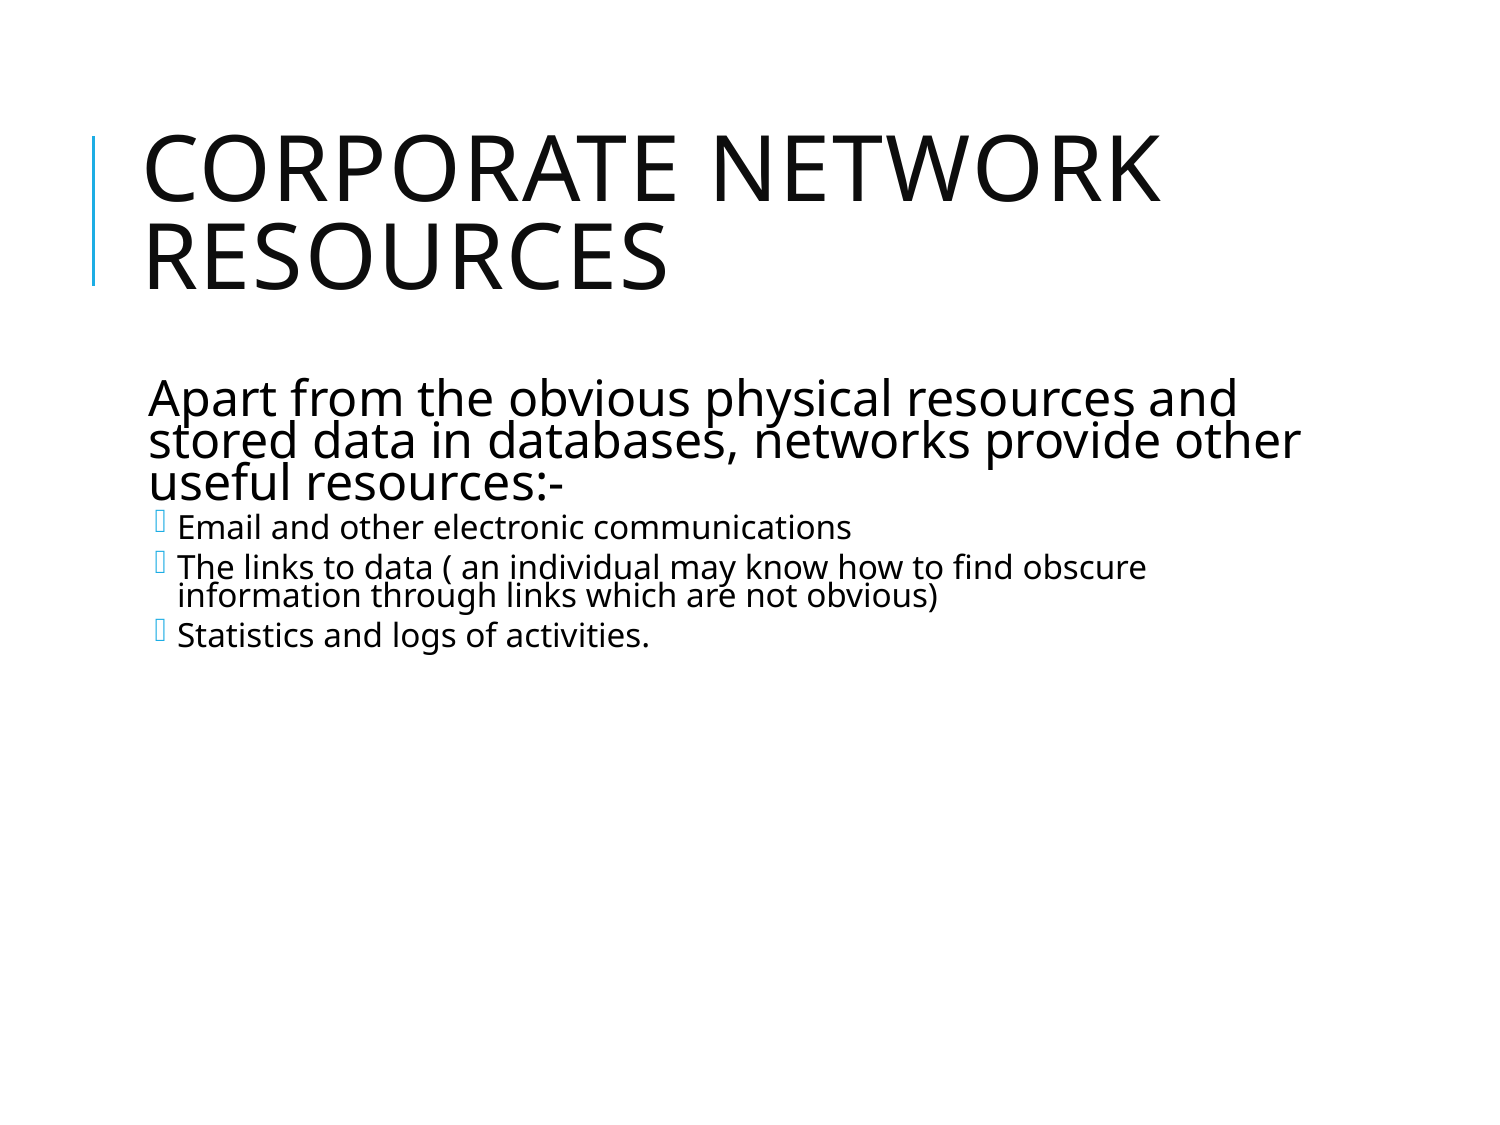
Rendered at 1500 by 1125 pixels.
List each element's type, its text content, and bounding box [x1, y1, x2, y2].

title Corporate Network resources [126, 96, 1322, 342]
list Apart from the obvious physical resources and stored data in databases, networks provide other useful resources:- Email and other electronic communications The links to data ( an individual may know how to find obscure information through links which are not obvious) Statistics and logs of activities. [126, 375, 1322, 1035]
